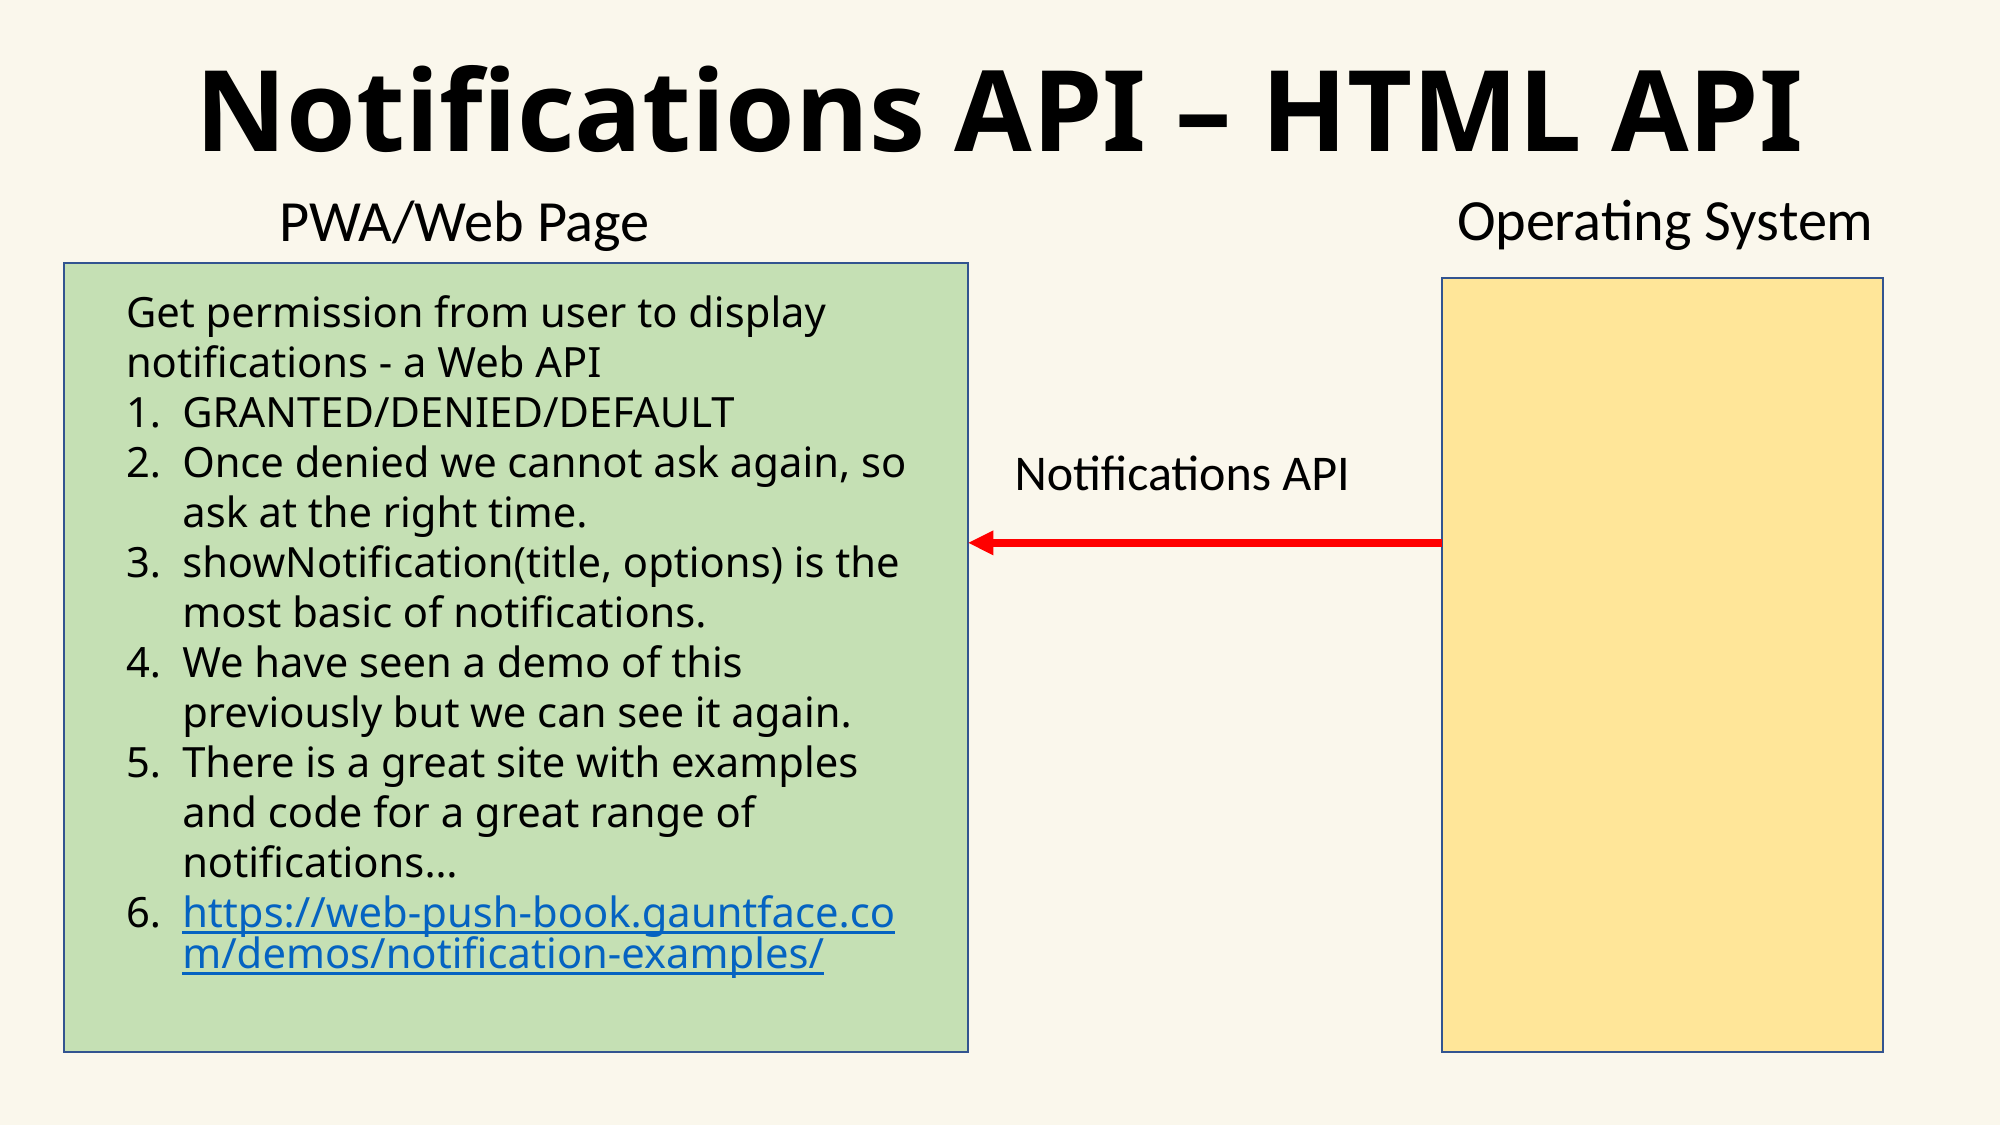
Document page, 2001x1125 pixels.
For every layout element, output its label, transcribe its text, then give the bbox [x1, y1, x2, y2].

text_box Notifications API [999, 433, 1469, 508]
text_box [63, 262, 969, 1053]
title Notifications API – HTML API [137, 40, 1863, 189]
text_box Get permission from user to display notifications - a Web API GRANTED/DENIED/DEFAULT Once denied we cannot ask again, so ask at the right time. showNotification(title, options) is the most basic of notifications. We have seen a demo of this previously but we can see it again. There is a great site with examples and code for a great range of notifications… https://web-push-book.gauntface.com/demos/notification-examples/ [111, 278, 932, 950]
text_box PWA/Web Page [264, 176, 742, 261]
text_box [1441, 277, 1884, 1053]
text_box Operating System [1442, 174, 1901, 260]
